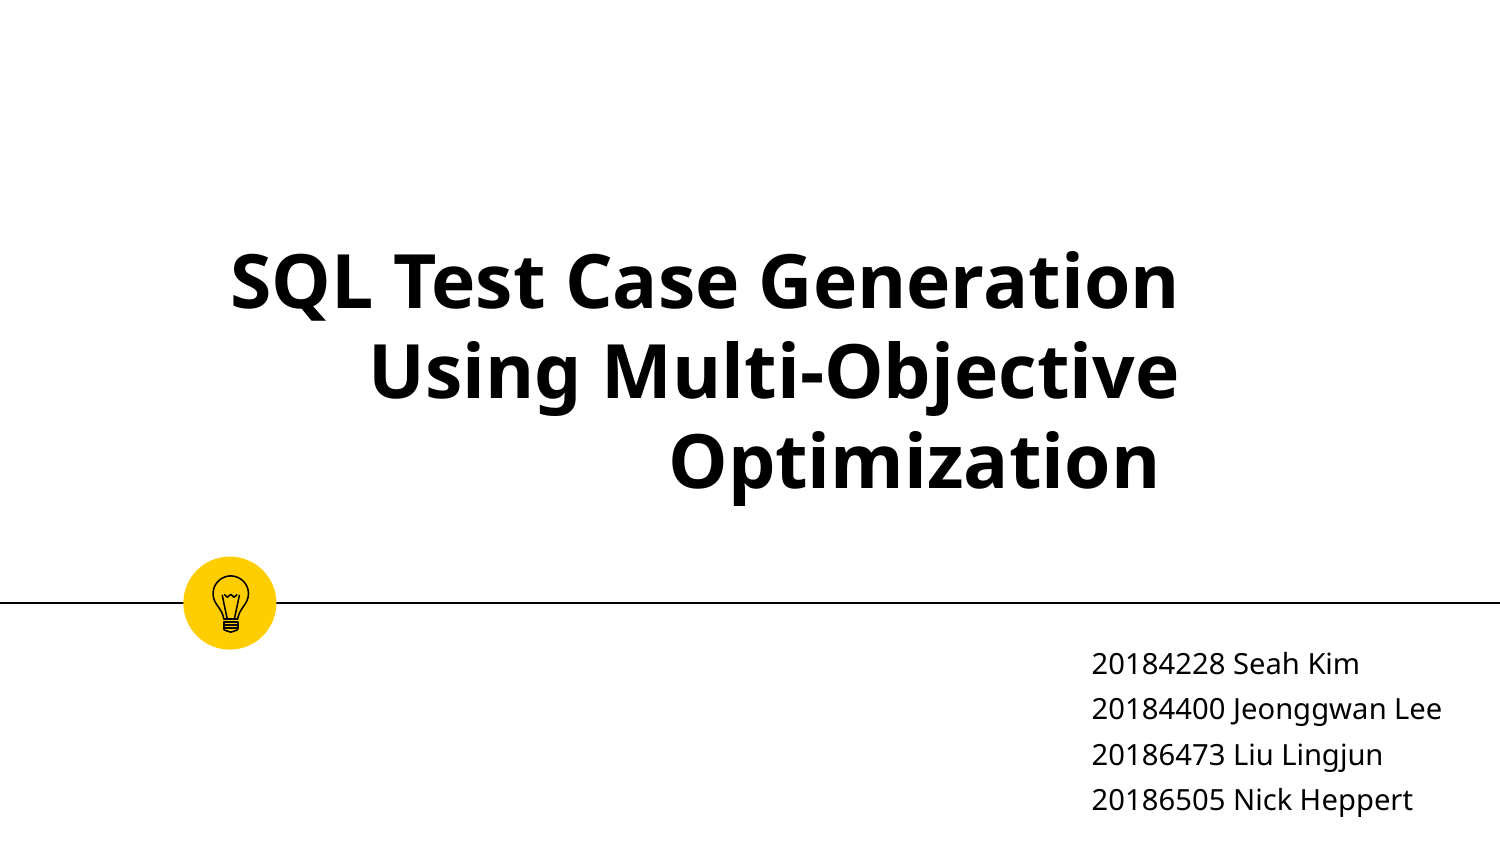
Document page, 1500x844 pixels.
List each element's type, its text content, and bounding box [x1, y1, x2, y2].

title SQL Test Case Generation Using Multi-Objective Optimization [163, 328, 1196, 519]
text_box 20184228 Seah Kim 20184400 Jeonggwan Lee 20186473 Liu Lingjun 20186505 Nick Heppert [1076, 627, 1500, 824]
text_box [212, 575, 249, 633]
